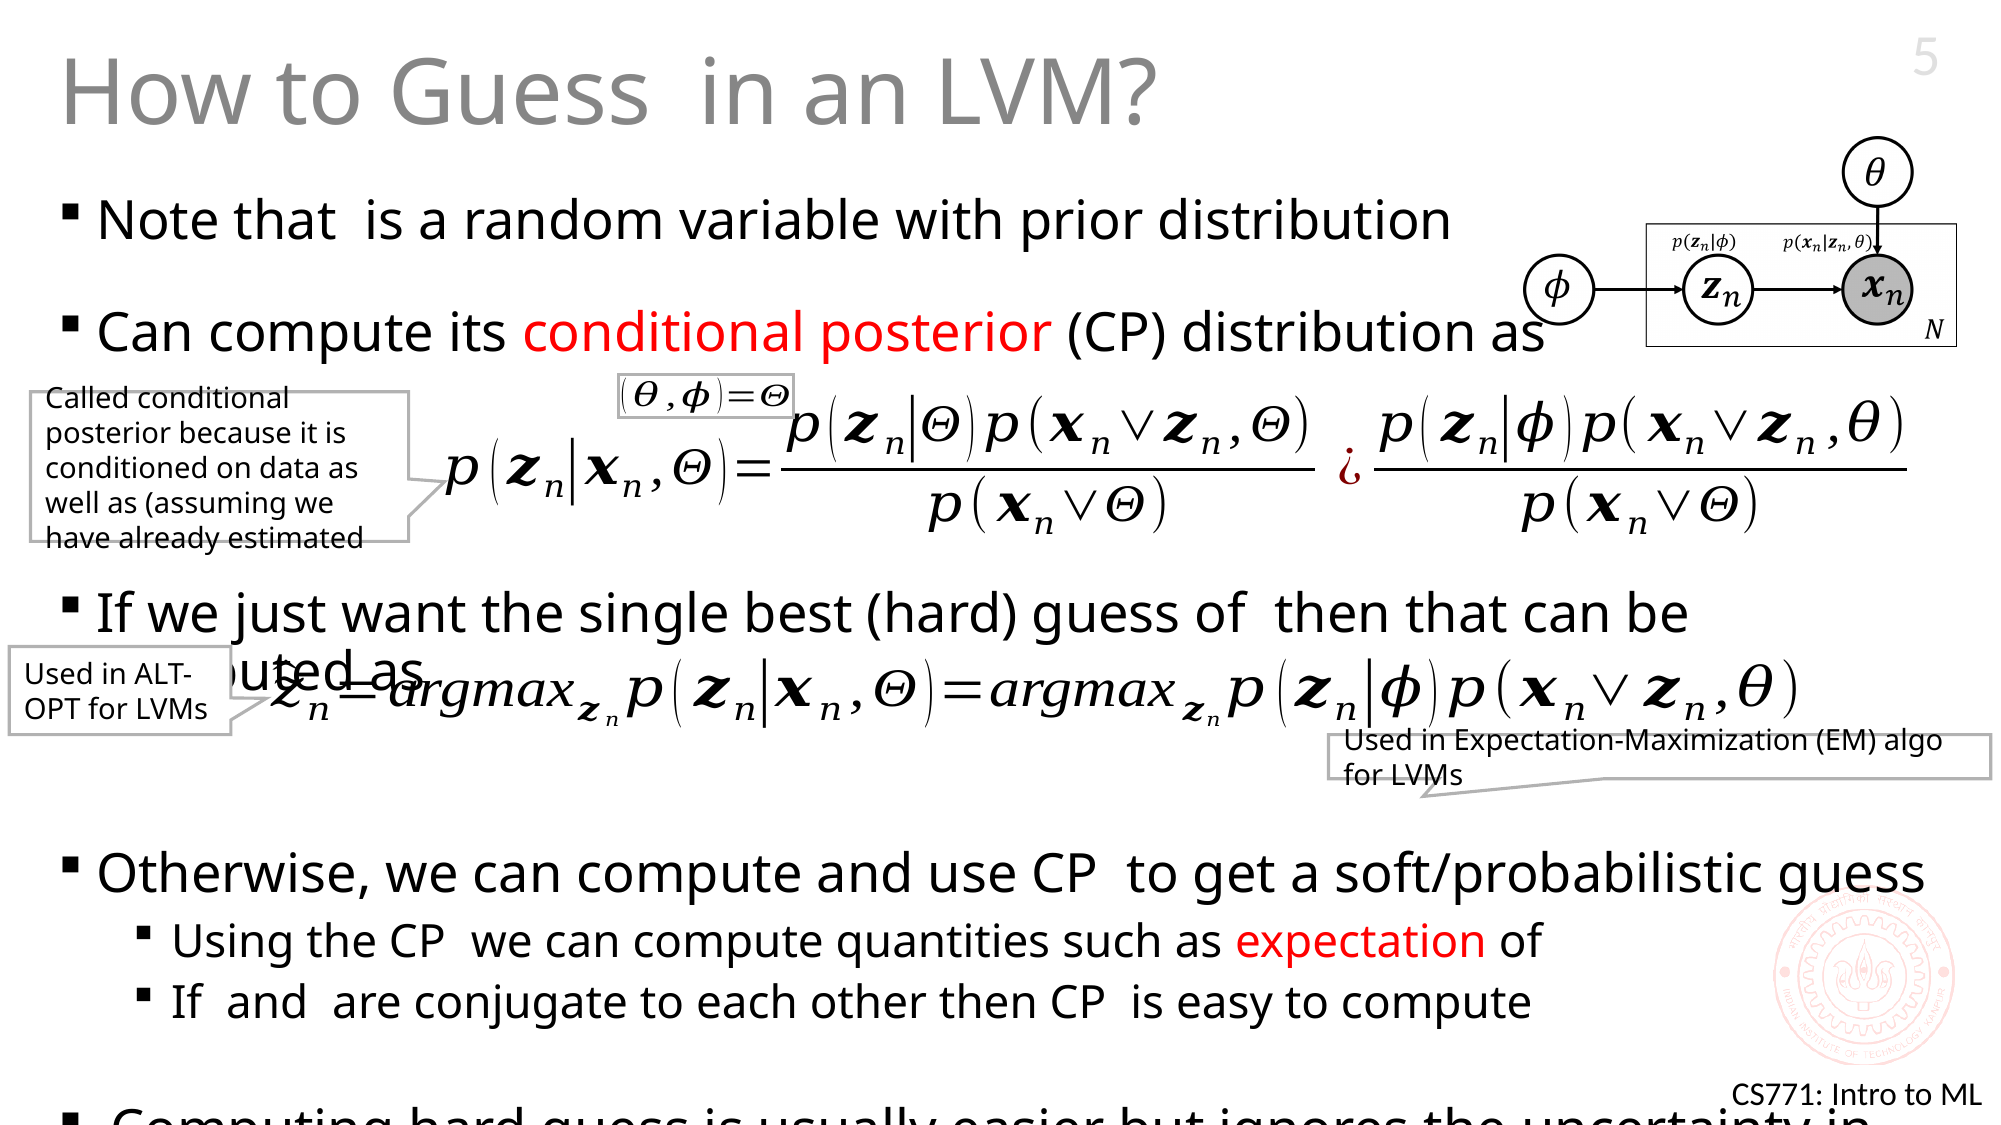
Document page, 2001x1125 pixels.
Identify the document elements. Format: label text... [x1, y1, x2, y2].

text_box Used in Expectation-Maximization (EM) algo for LVMs [1327, 733, 1992, 798]
text_box Used in ALT-OPT for LVMs [8, 645, 271, 736]
picture [1523, 136, 1957, 347]
slide_number 5 [1857, 22, 1957, 83]
